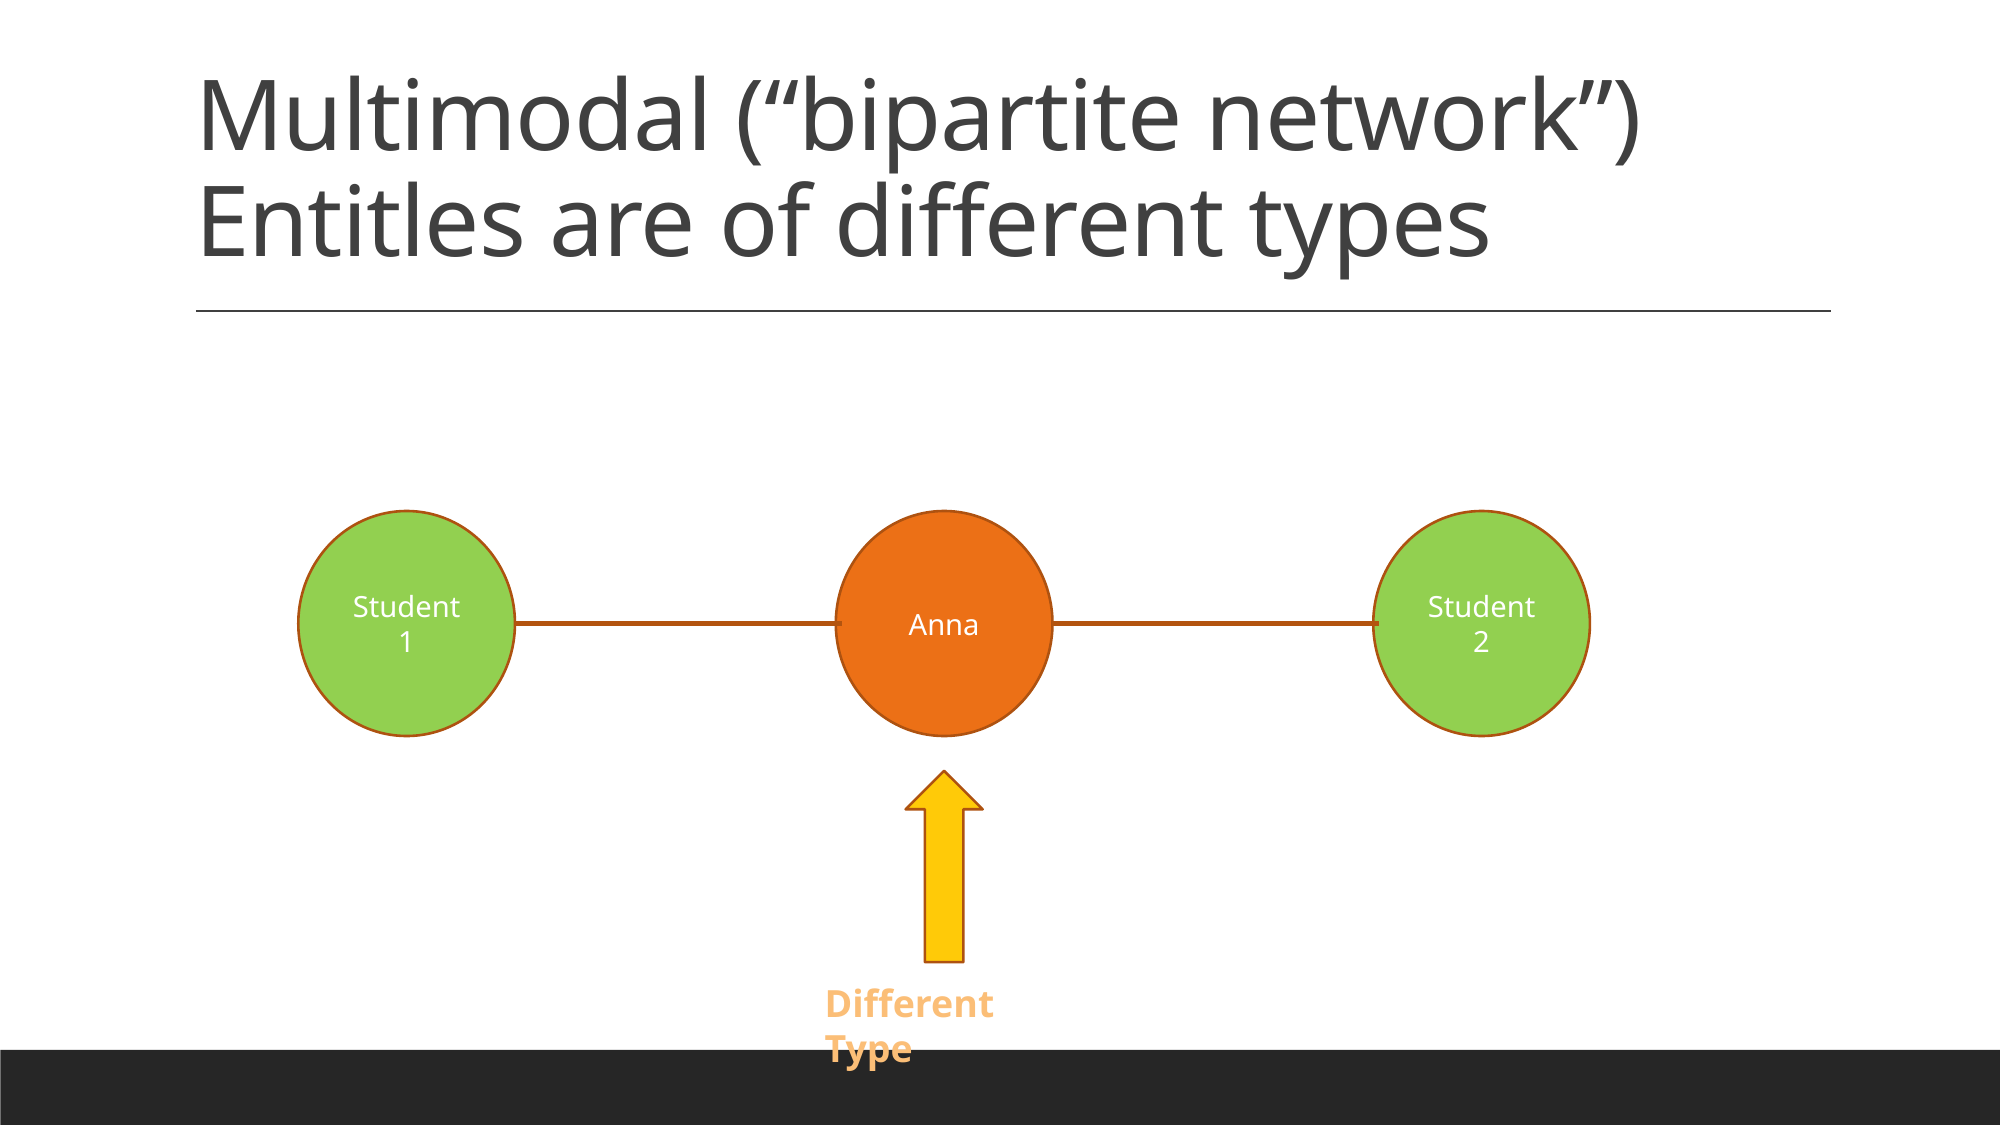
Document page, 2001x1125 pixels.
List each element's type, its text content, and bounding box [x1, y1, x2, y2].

text_box Different Type [809, 972, 1079, 1078]
text_box [904, 769, 984, 964]
text_box Student 2 [1372, 509, 1592, 738]
text_box Student 1 [296, 509, 517, 738]
text_box Anna [834, 509, 1054, 738]
title Multimodal (“bipartite network”) Entitles are of different types [180, 47, 1830, 285]
